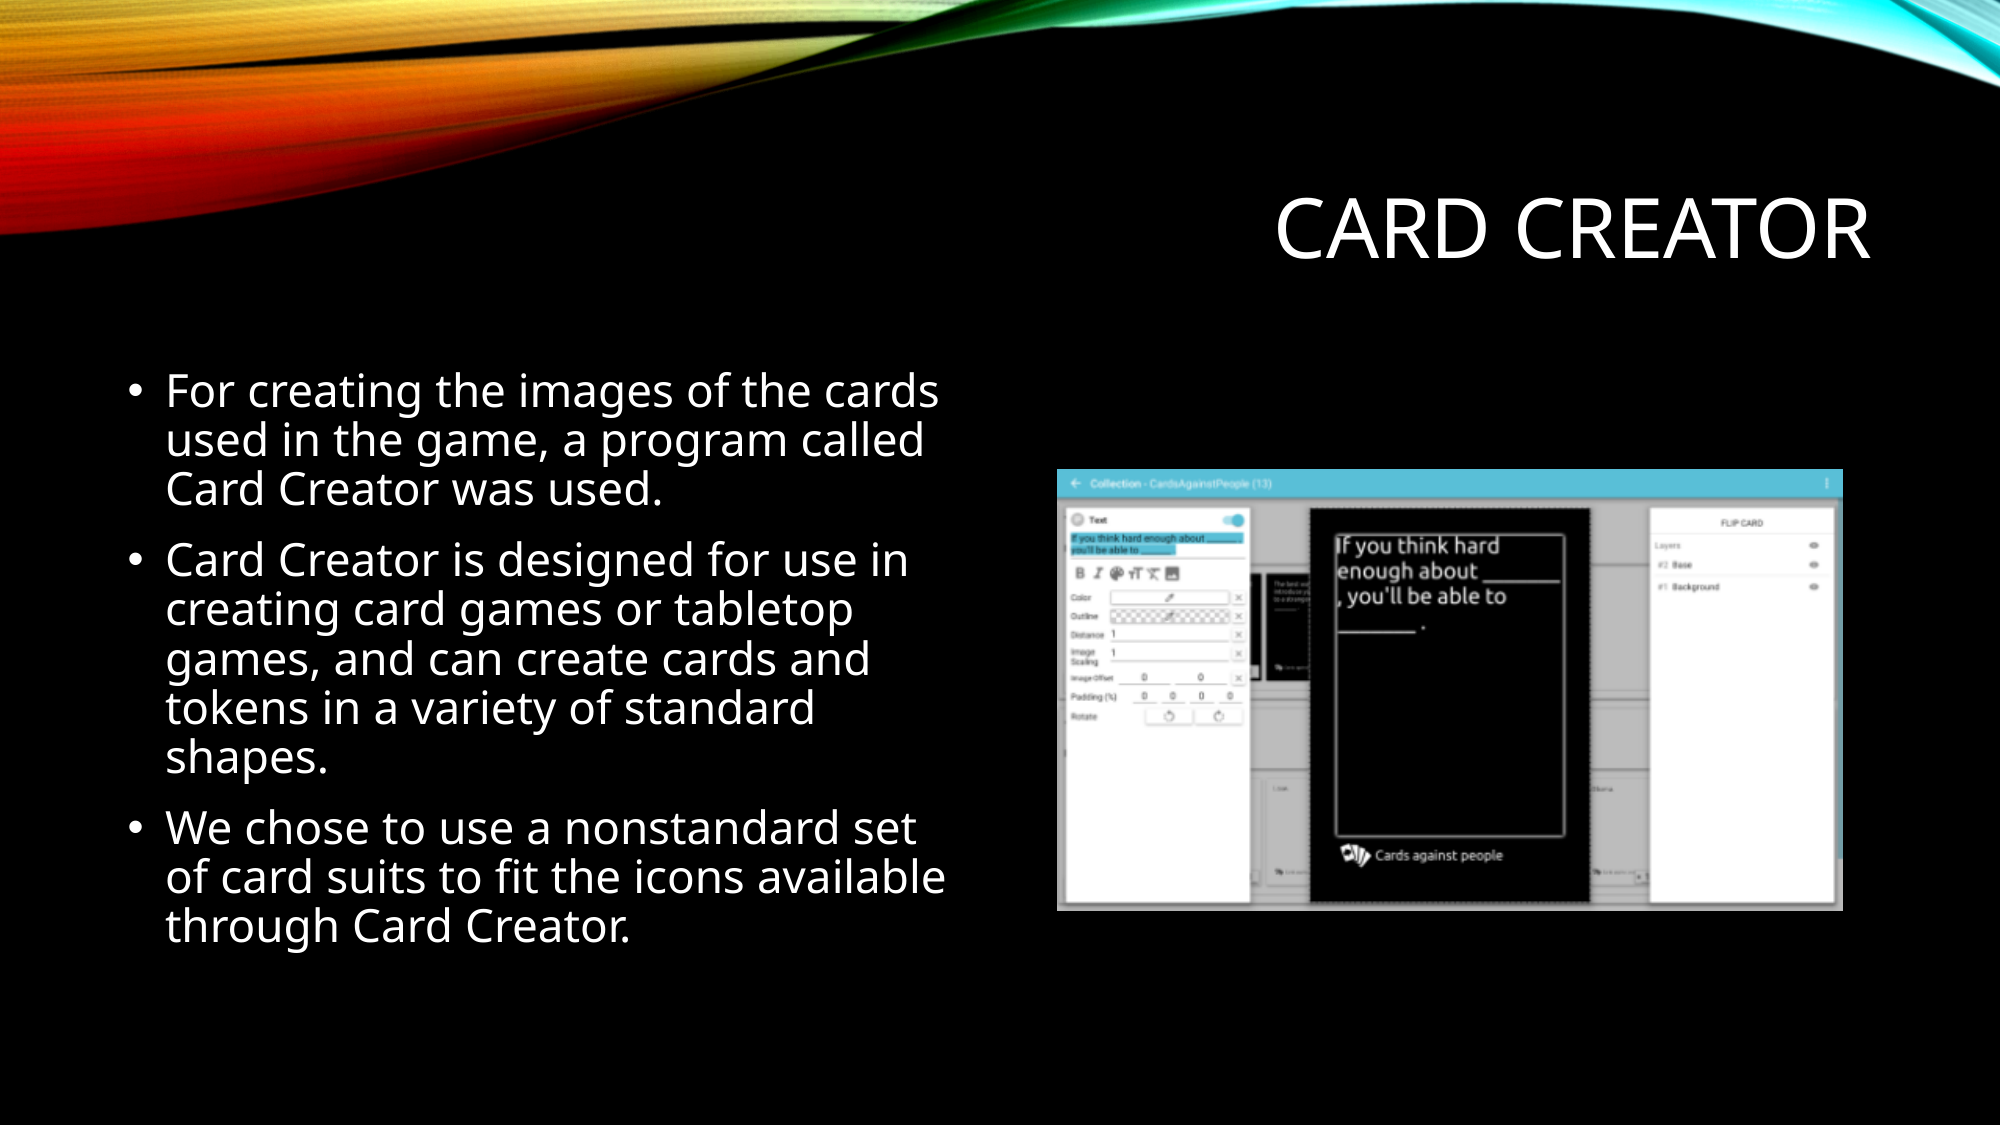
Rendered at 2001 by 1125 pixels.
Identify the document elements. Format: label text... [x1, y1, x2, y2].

list For creating the images of the cards used in the game, a program called Card Creator was used. Card Creator is designed for use in creating card games or tabletop games, and can create cards and tokens in a variety of standard shapes. We chose to use a nonstandard set of card suits to fit the icons available through Card Creator. [112, 360, 988, 1021]
picture [0, 0, 2000, 237]
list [1057, 469, 1843, 911]
title Card Creator [474, 125, 1888, 338]
